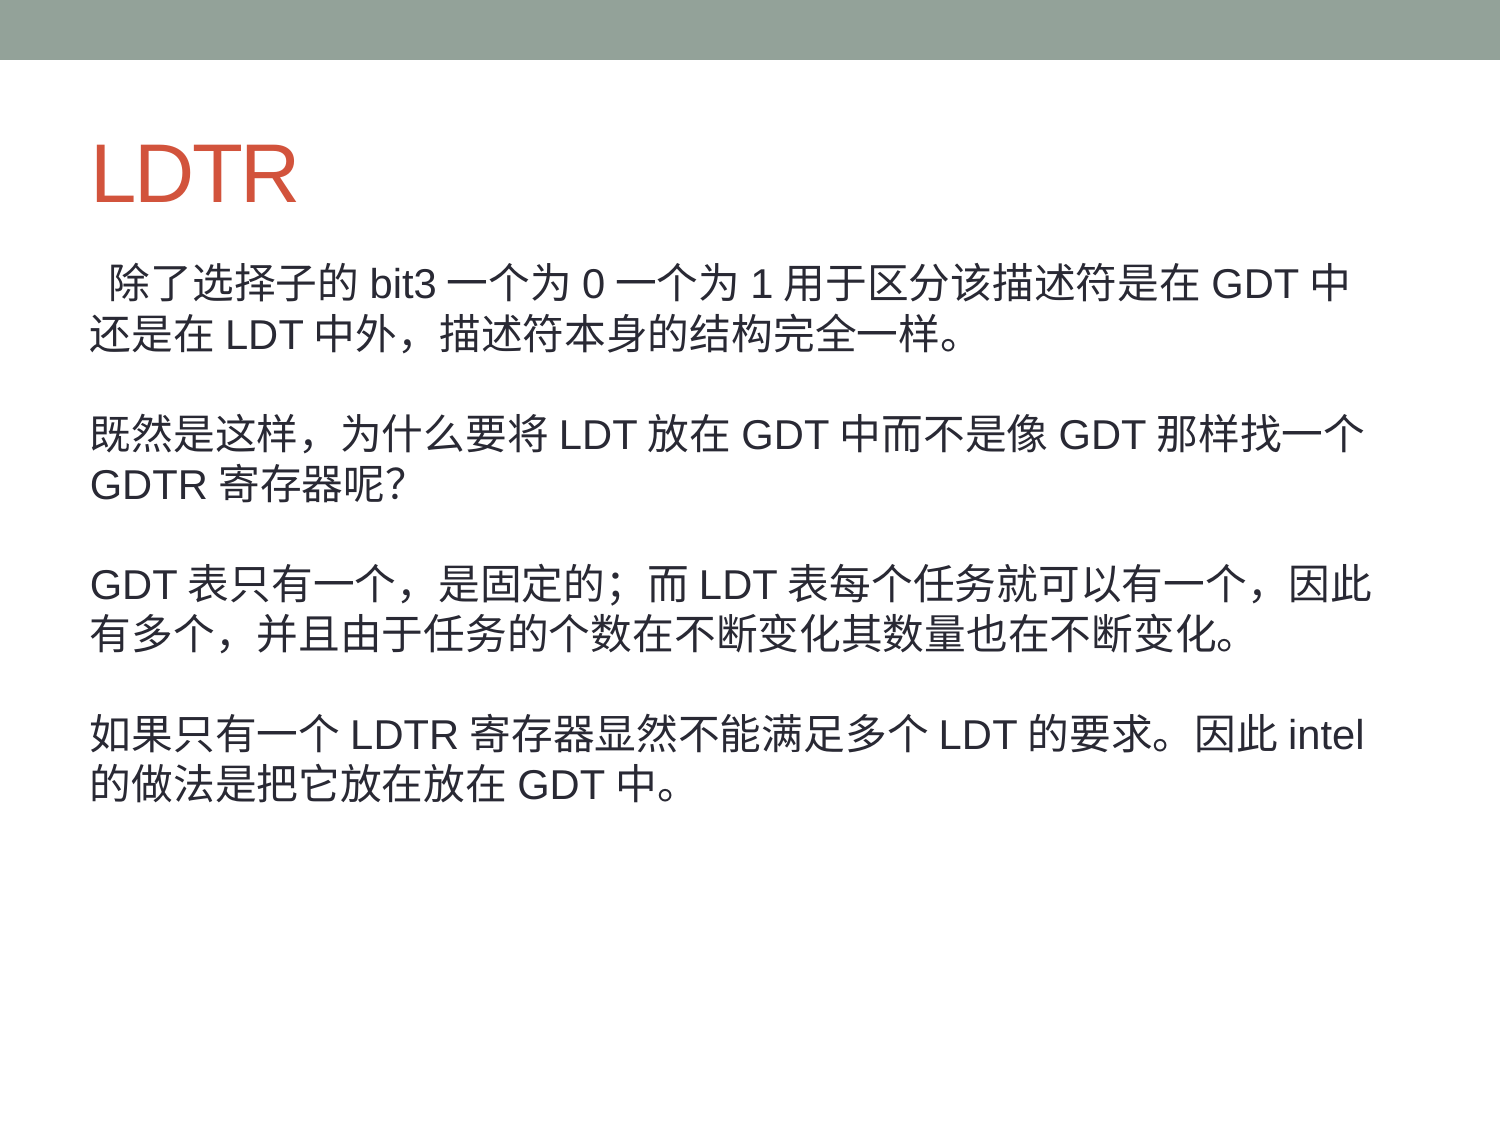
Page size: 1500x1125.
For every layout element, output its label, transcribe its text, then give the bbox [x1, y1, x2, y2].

list [75, 262, 1425, 1063]
text_box 除了选择子的bit3一个为0一个为1用于区分该描述符是在GDT中还是在LDT中外，描述符本身的结构完全一样。 既然是这样，为什么要将LDT放在GDT中而不是像GDT那样找一个GDTR寄存器呢？ GDT表只有一个，是固定的；而LDT表每个任务就可以有一个，因此有多个，并且由于任务的个数在不断变化其数量也在不断变化。 如果只有一个LDTR寄存器显然不能满足多个LDT的要求。因此intel的做法是把它放在放在GDT中。 [75, 249, 1407, 815]
title LDTR [75, 87, 1425, 250]
